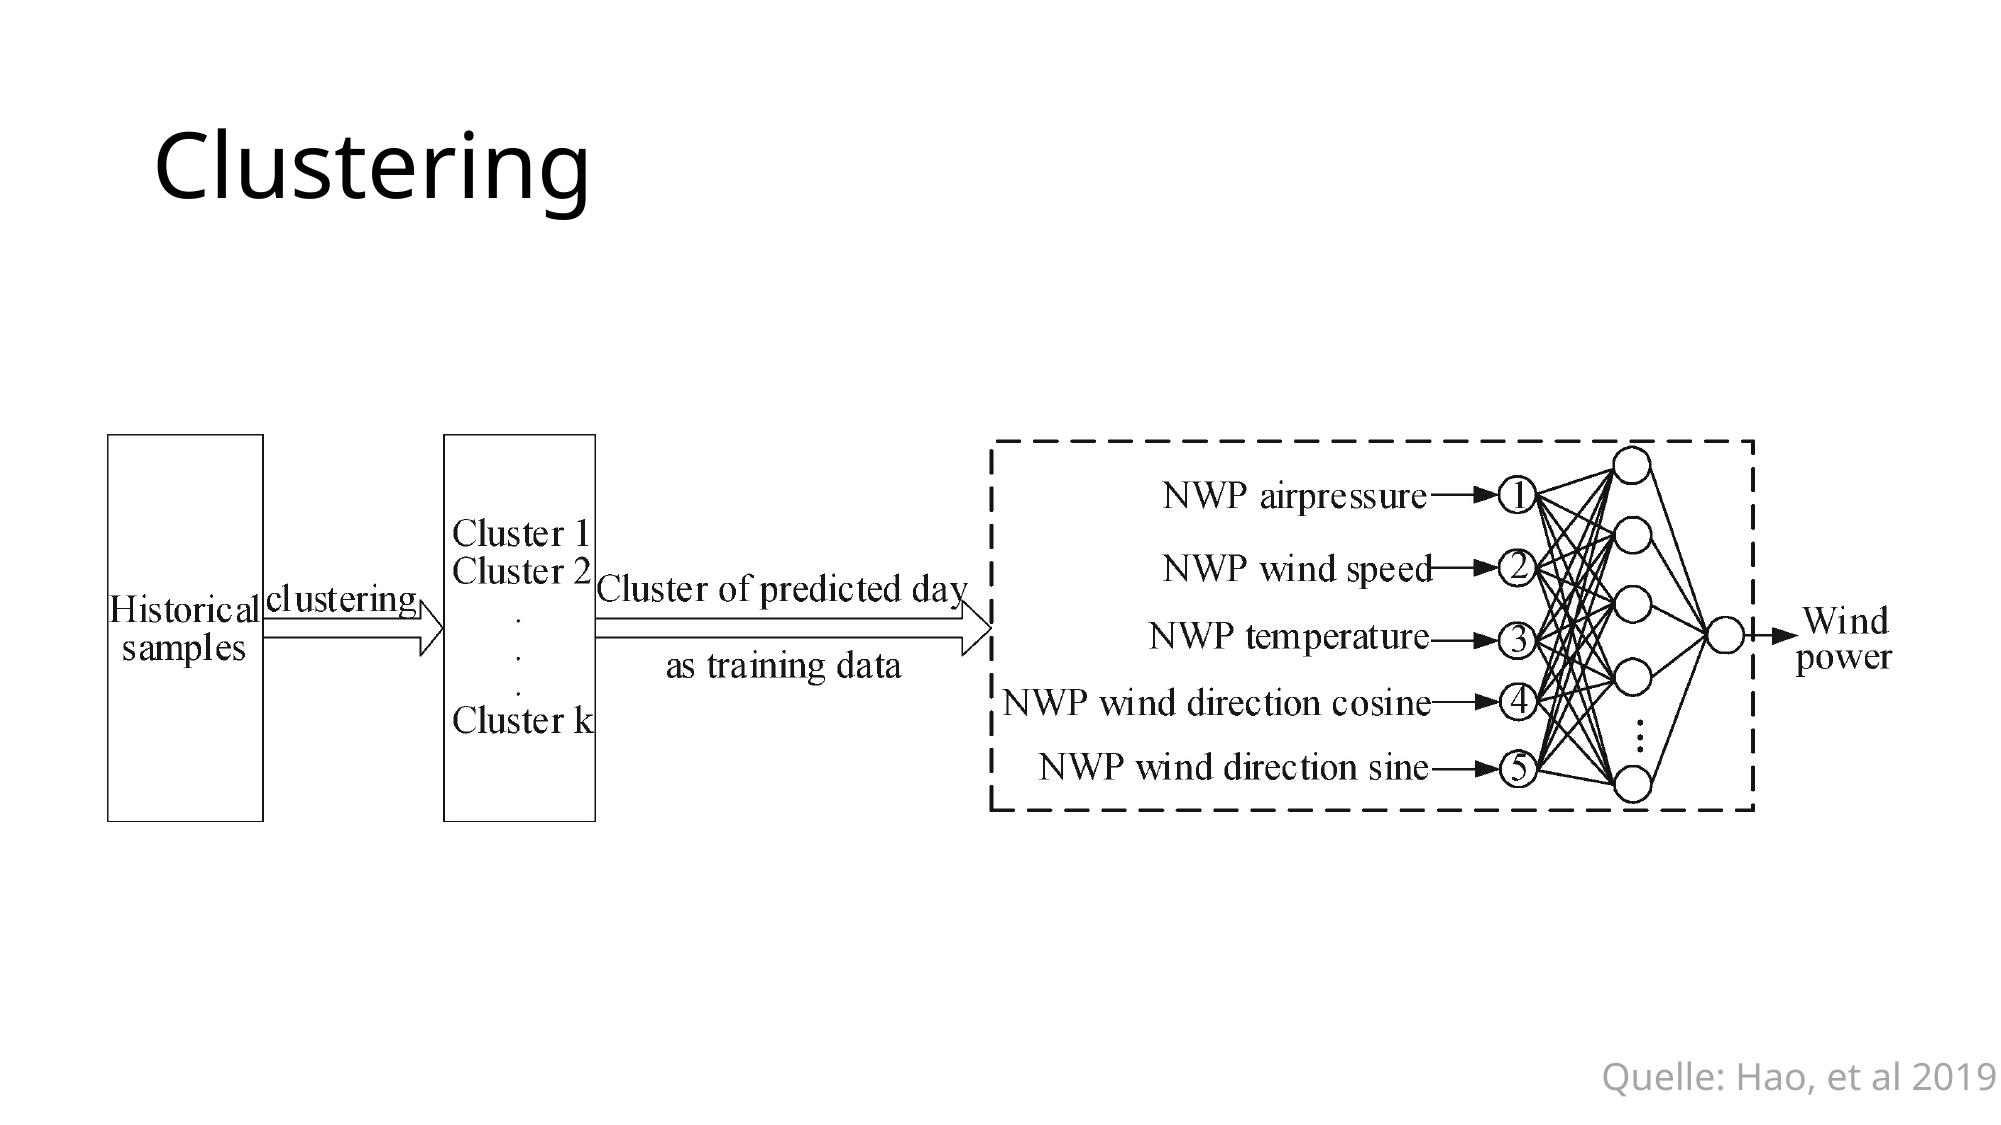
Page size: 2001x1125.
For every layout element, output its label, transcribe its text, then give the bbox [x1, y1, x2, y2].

title Clustering [137, 59, 1863, 278]
text_box Quelle: Hao, et al 2019 [1586, 1045, 2000, 1106]
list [107, 434, 1893, 823]
